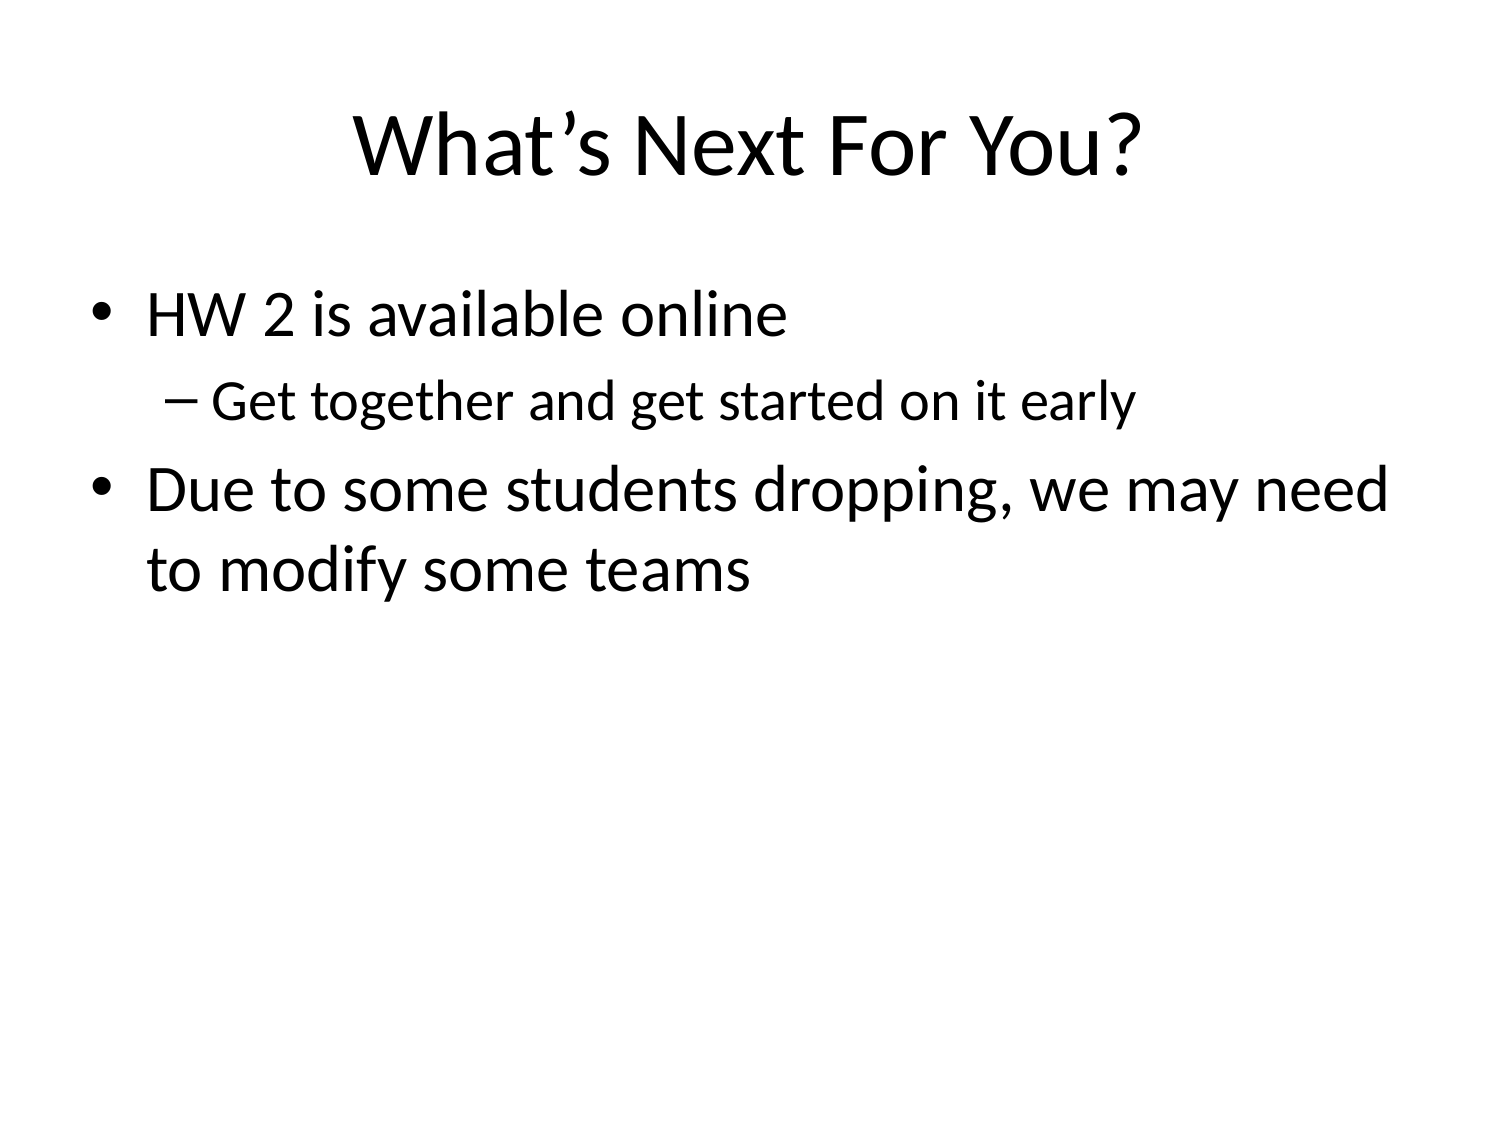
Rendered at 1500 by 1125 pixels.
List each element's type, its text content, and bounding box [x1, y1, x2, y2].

title What’s Next For You? [75, 45, 1425, 233]
list HW 2 is available online Get together and get started on it early Due to some students dropping, we may need to modify some teams [75, 262, 1425, 1005]
